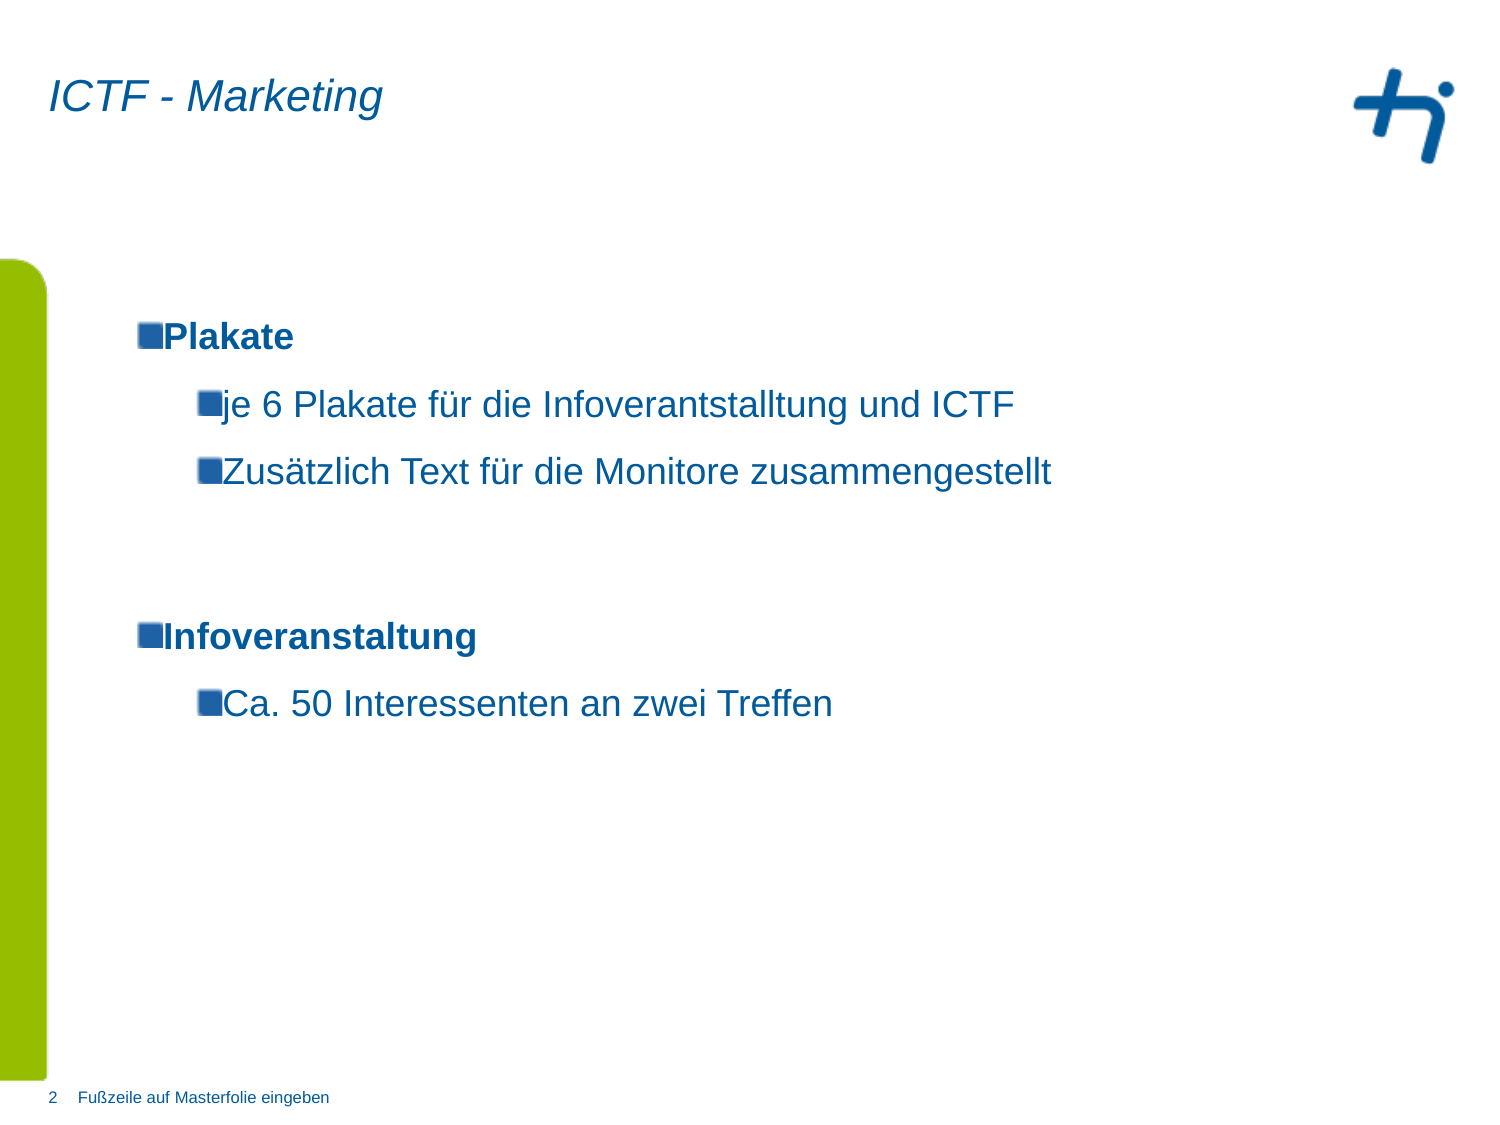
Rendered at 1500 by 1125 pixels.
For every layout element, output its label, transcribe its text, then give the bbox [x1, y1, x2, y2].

slide_number 2 [48, 1087, 80, 1122]
list Plakate je 6 Plakate für die Infoverantstalltung und ICTF Zusätzlich Text für die Monitore zusammengestellt Infoveranstaltung Ca. 50 Interessenten an zwei Treffen [77, 289, 1440, 1068]
title ICTF - Marketing [48, 66, 1249, 121]
